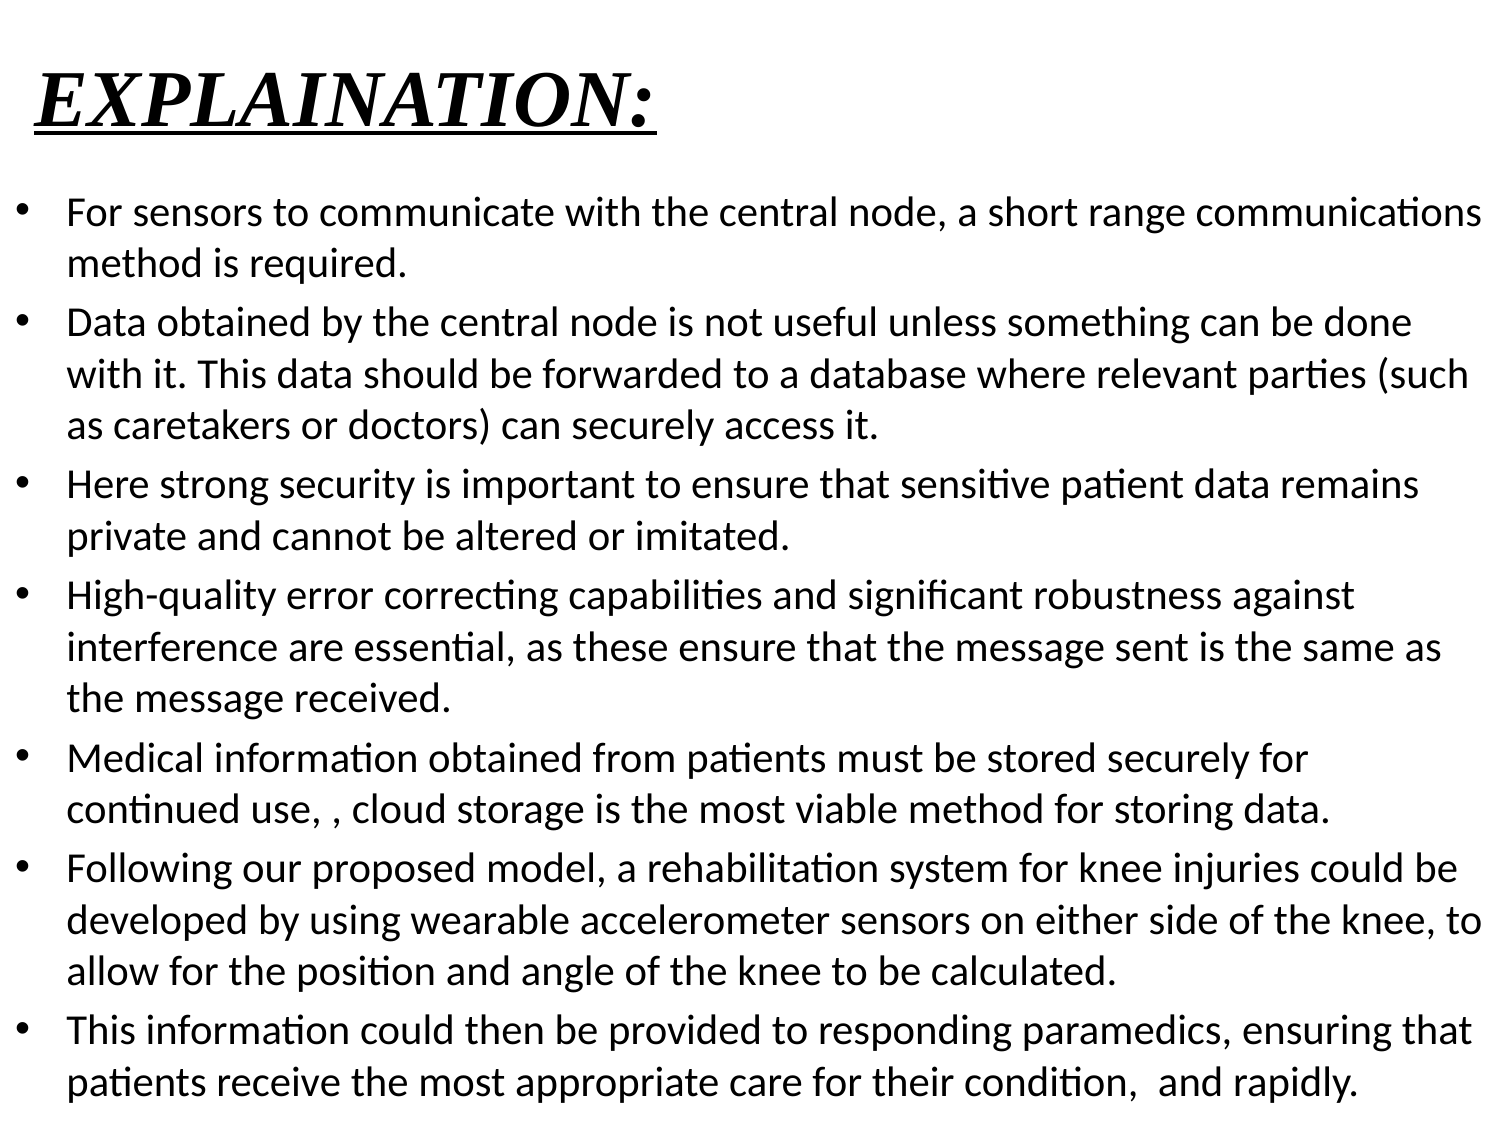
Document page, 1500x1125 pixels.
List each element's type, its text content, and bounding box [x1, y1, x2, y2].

title EXPLAINATION: [0, 0, 692, 175]
list For sensors to communicate with the central node, a short range communications method is required. Data obtained by the central node is not useful unless something can be done with it. This data should be forwarded to a database where relevant parties (such as caretakers or doctors) can securely access it. Here strong security is important to ensure that sensitive patient data remains private and cannot be altered or imitated. High-quality error correcting capabilities and signiﬁcant robustness against interference are essential, as these ensure that the message sent is the same as the message received. Medical information obtained from patients must be stored securely for continued use, , cloud storage is the most viable method for storing data. Following our proposed model, a rehabilitation system for knee injuries could be developed by using wearable accelerometer sensors on either side of the knee, to allow for the position and angle of the knee to be calculated. This information could then be provided to responding paramedics, ensuring that patients receive the most appropriate care for their condition, and rapidly. [0, 175, 1500, 1125]
